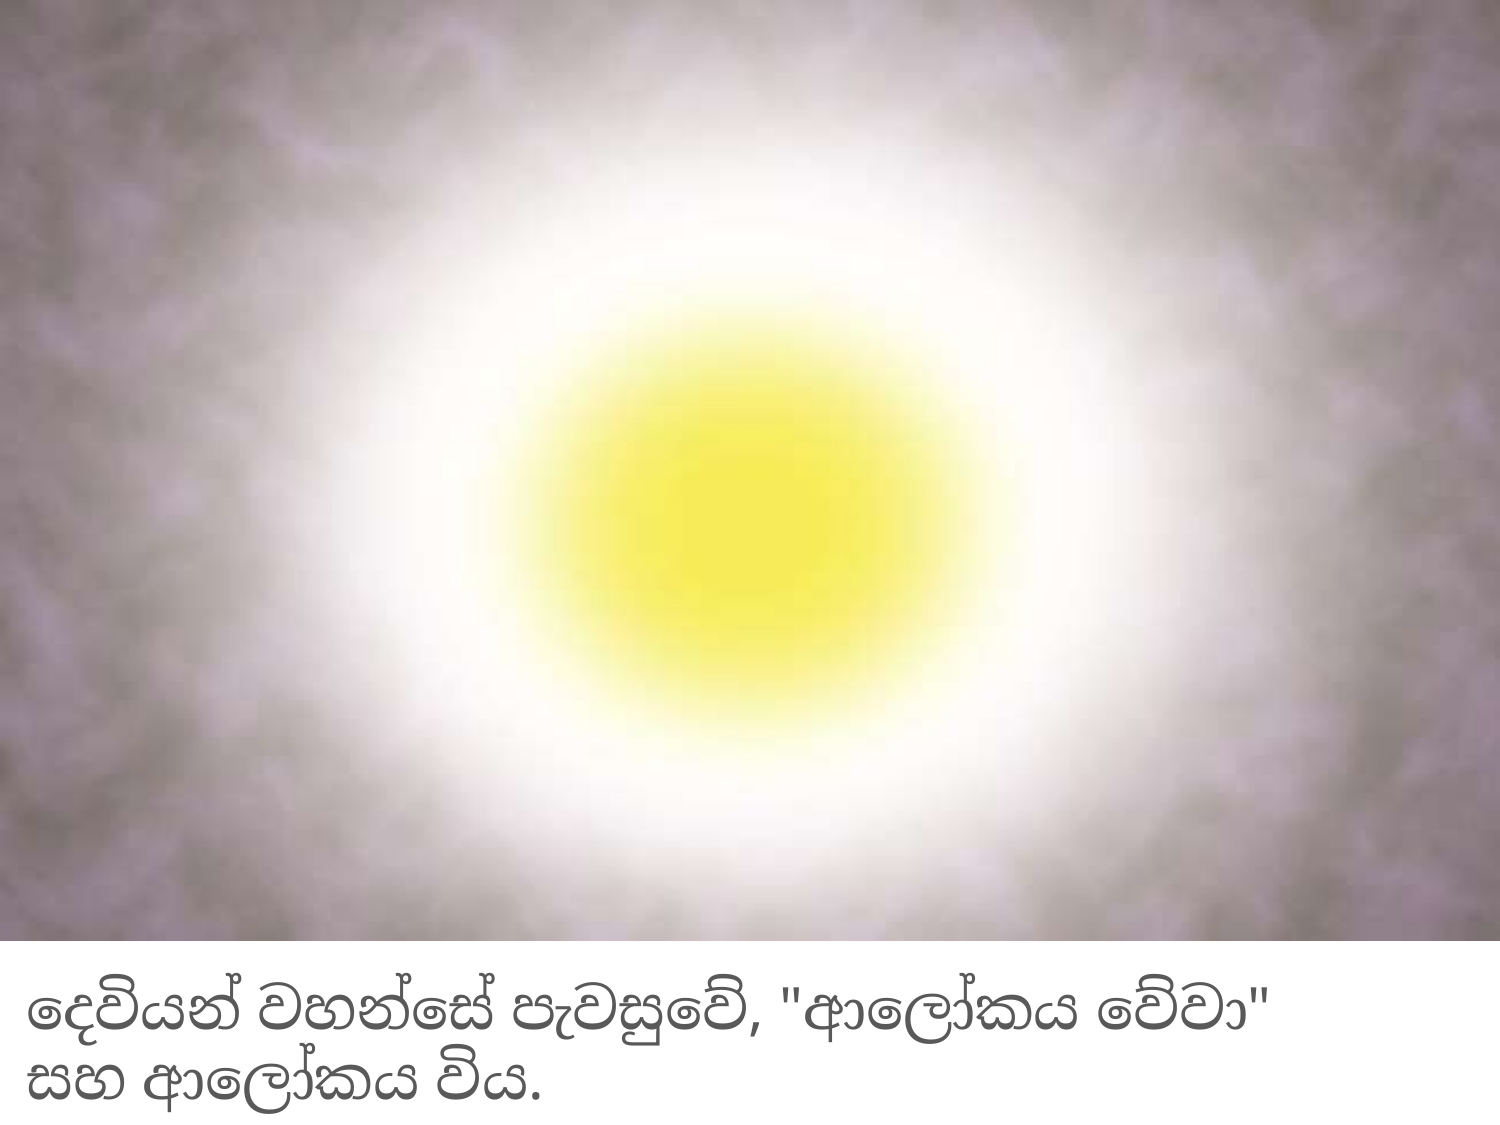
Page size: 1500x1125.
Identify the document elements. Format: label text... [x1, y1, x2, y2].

picture [0, 0, 1500, 941]
text_box දෙවියන් වහන්සේ පැවසුවේ, "ආලෝකය වේවා" සහ ආලෝකය විය. [11, 964, 1483, 1125]
